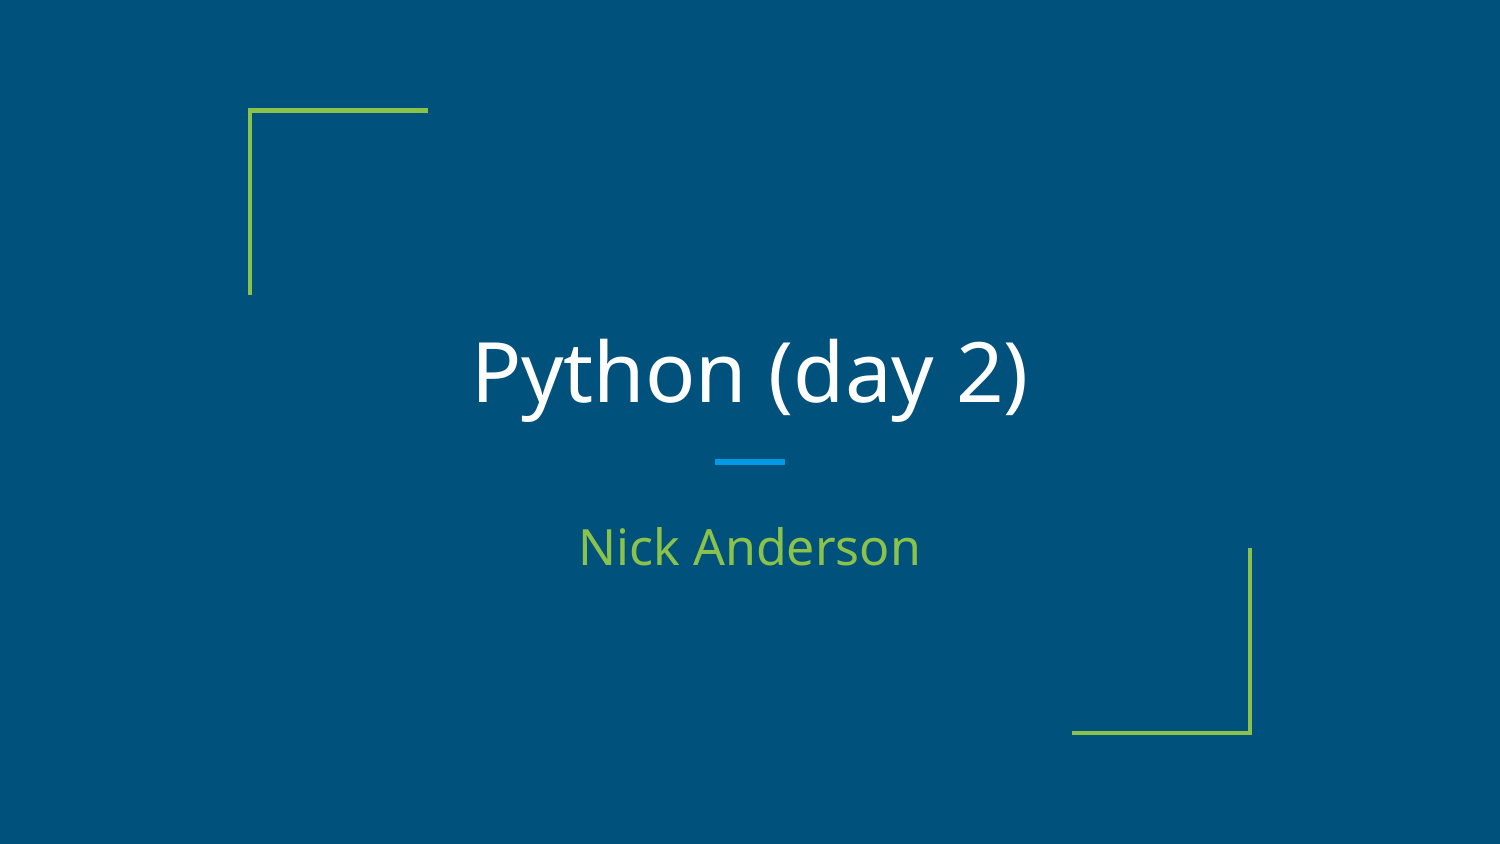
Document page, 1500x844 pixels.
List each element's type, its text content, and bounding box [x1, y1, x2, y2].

subtitle Nick Anderson [275, 500, 1225, 650]
title Python (day 2) [275, 195, 1225, 435]
